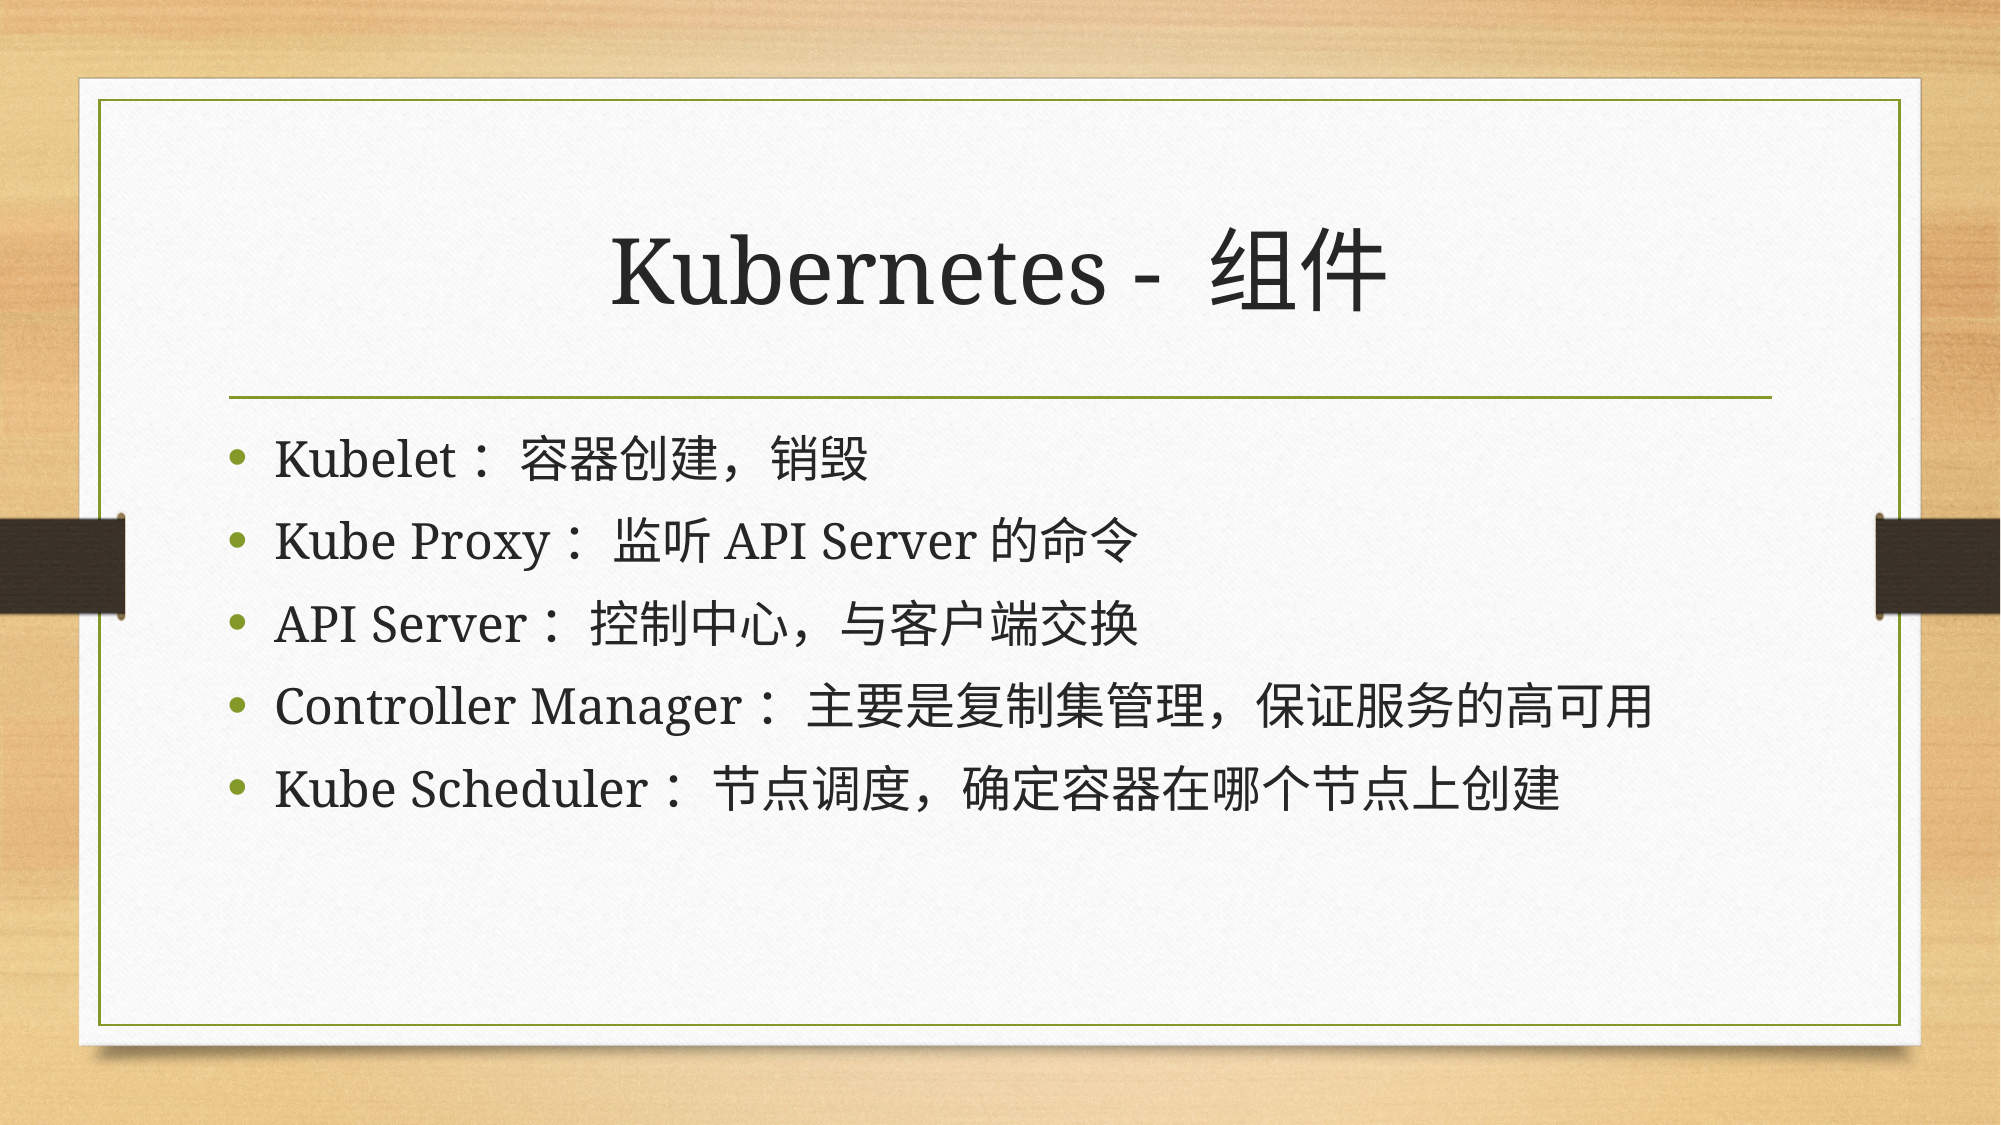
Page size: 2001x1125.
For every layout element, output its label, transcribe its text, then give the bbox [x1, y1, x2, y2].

list Kubelet：容器创建，销毁 Kube Proxy：监听API Server的命令 API Server：控制中心，与客户端交换 Controller Manager：主要是复制集管理，保证服务的高可用 Kube Scheduler：节点调度，确定容器在哪个节点上创建 [212, 419, 1788, 964]
title Kubernetes - 组件 [212, 161, 1788, 375]
picture [0, 0, 2001, 1125]
